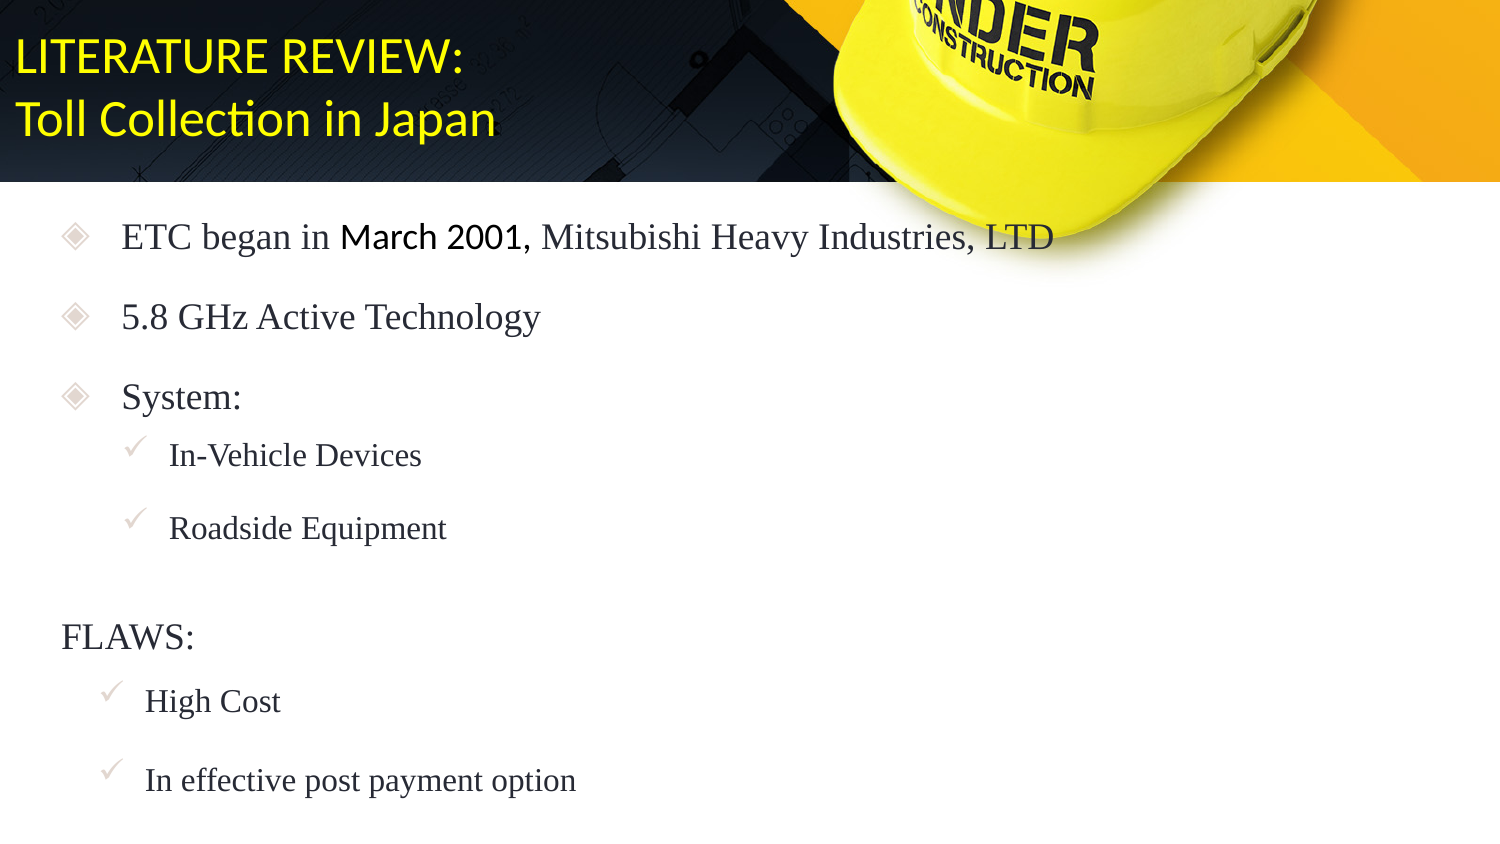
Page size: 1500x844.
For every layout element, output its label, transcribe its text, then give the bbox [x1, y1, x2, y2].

text_box High Cost In effective post payment option [68, 651, 1126, 807]
text_box In-Vehicle Devices Roadside Equipment [92, 406, 1150, 554]
text_box ETC began in March 2001, Mitsubishi Heavy Industries, LTD 5.8 GHz Active Technology System: FLAWS: [31, 181, 1071, 665]
title LITERATURE REVIEW: Toll Collection in Japan [0, 13, 1381, 154]
picture [0, 0, 1500, 844]
